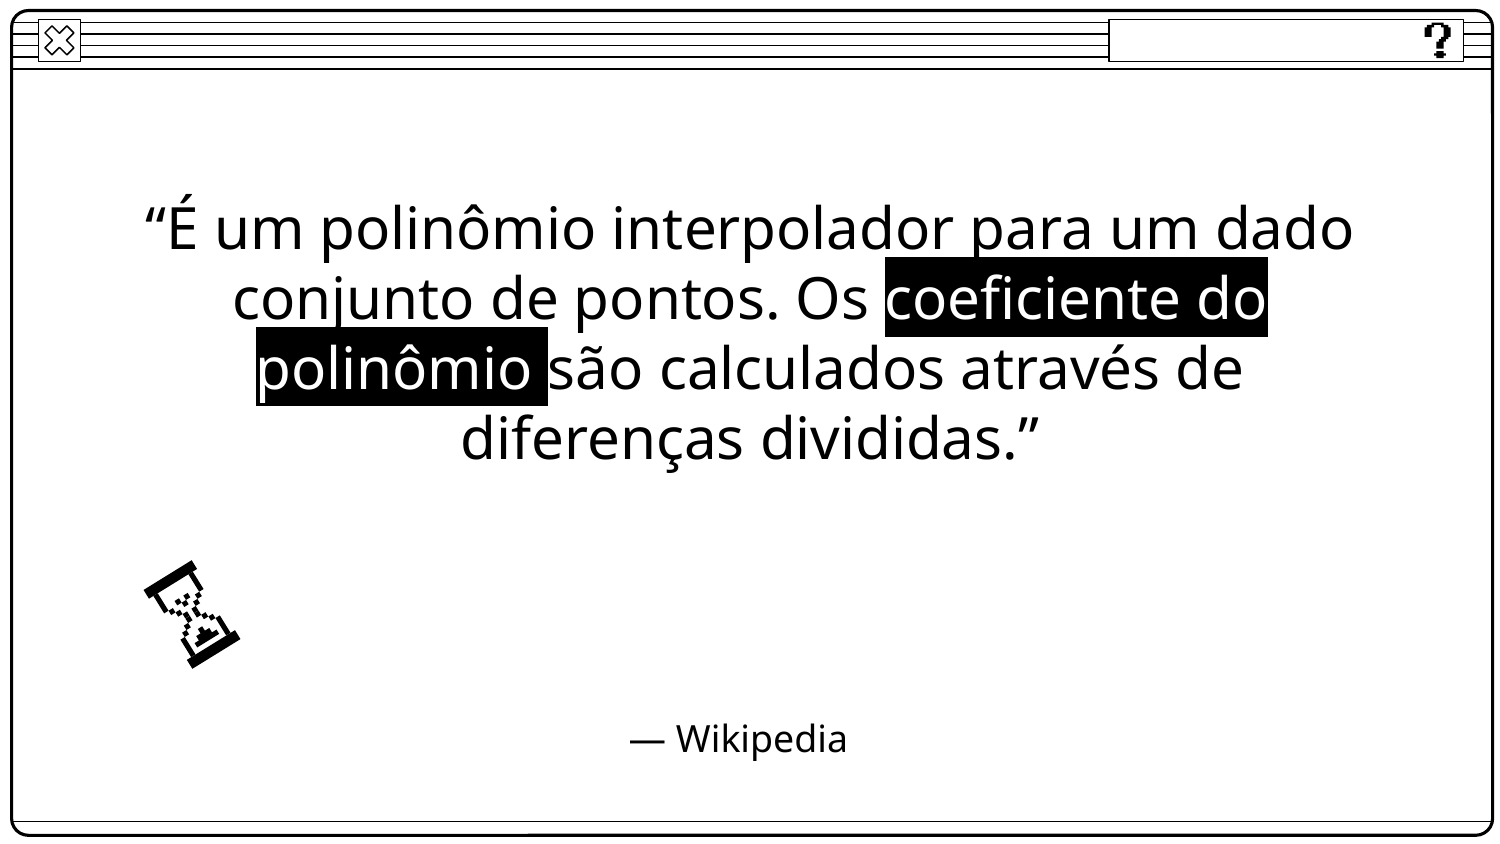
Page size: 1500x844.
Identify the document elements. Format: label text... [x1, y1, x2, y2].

subtitle “É um polinômio interpolador para um dado conjunto de pontos. Os coeficiente do polinômio são calculados através de diferenças divididas.” [117, 92, 1383, 570]
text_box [163, 567, 221, 662]
title — Wikipedia [364, 694, 1113, 782]
